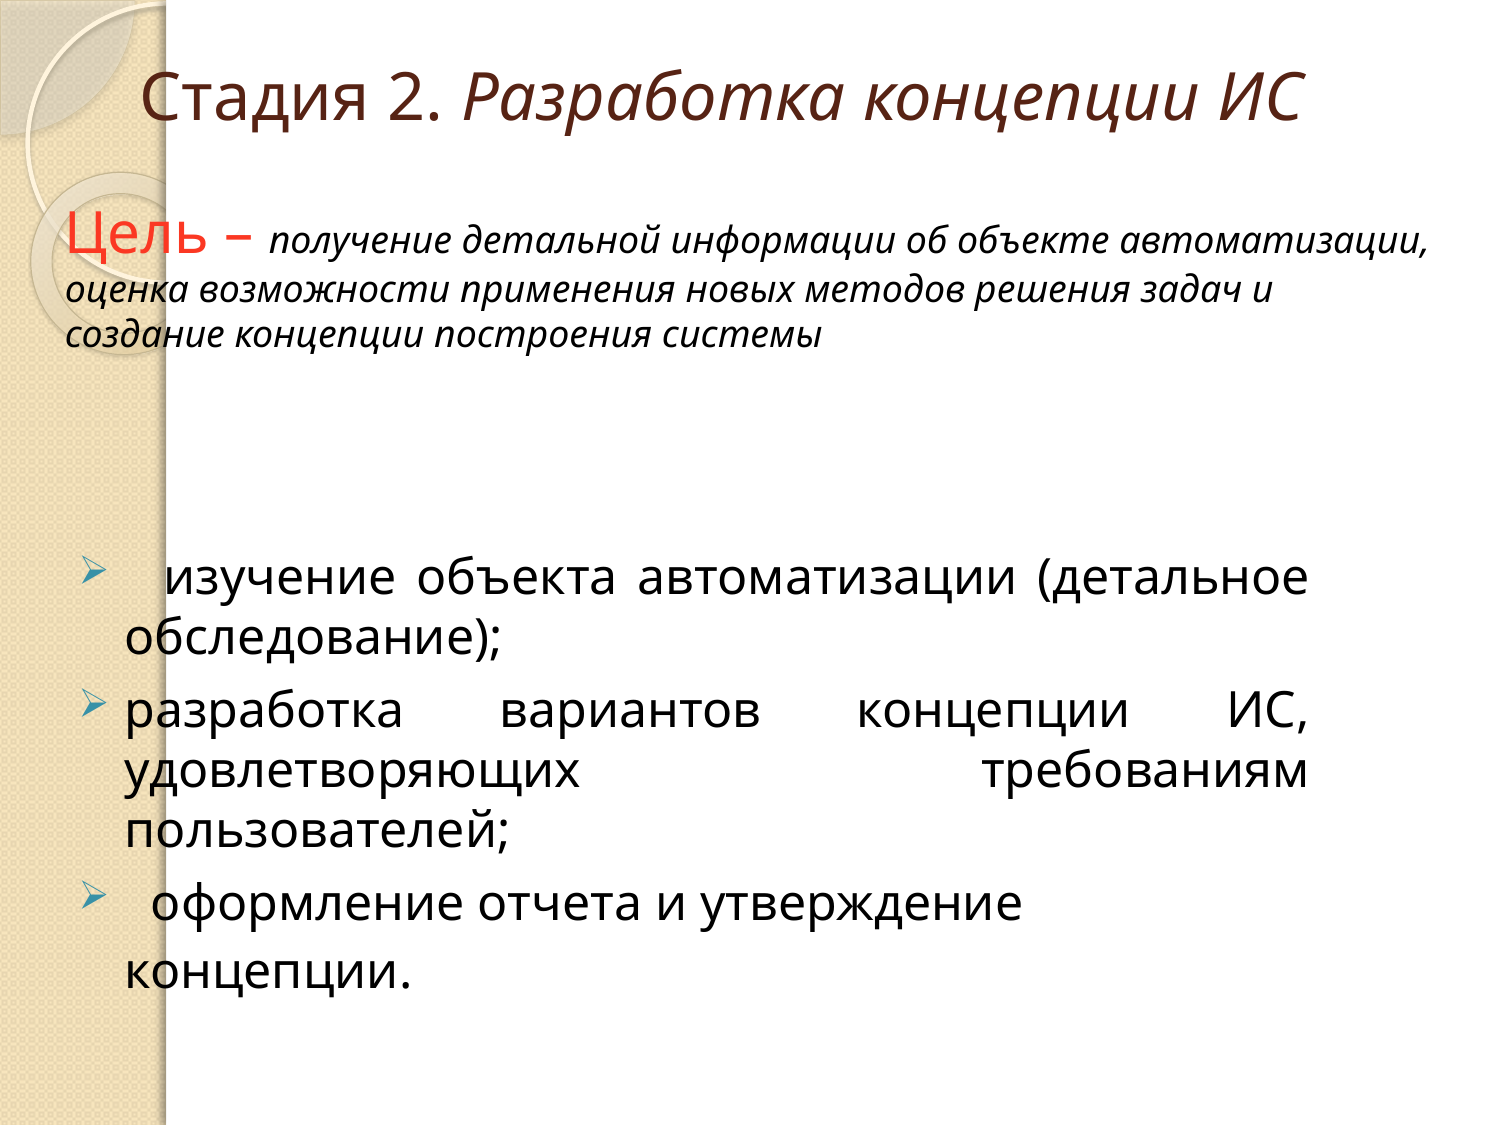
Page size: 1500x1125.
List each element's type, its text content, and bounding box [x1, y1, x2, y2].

list изучение объекта автоматизации (детальное обследование); разработка вариантов концепции ИС, удовлетворяющих требованиям пользователей; оформление отчета и утверждение концепции. [50, 537, 1325, 913]
text_box Цель – получение детальной информации об объекте автоматизации, оценка возможности применения новых методов решения задач и создание концепции построения системы [50, 187, 1450, 363]
title Стадия 2. Разработка концепции ИС [125, 0, 1400, 187]
